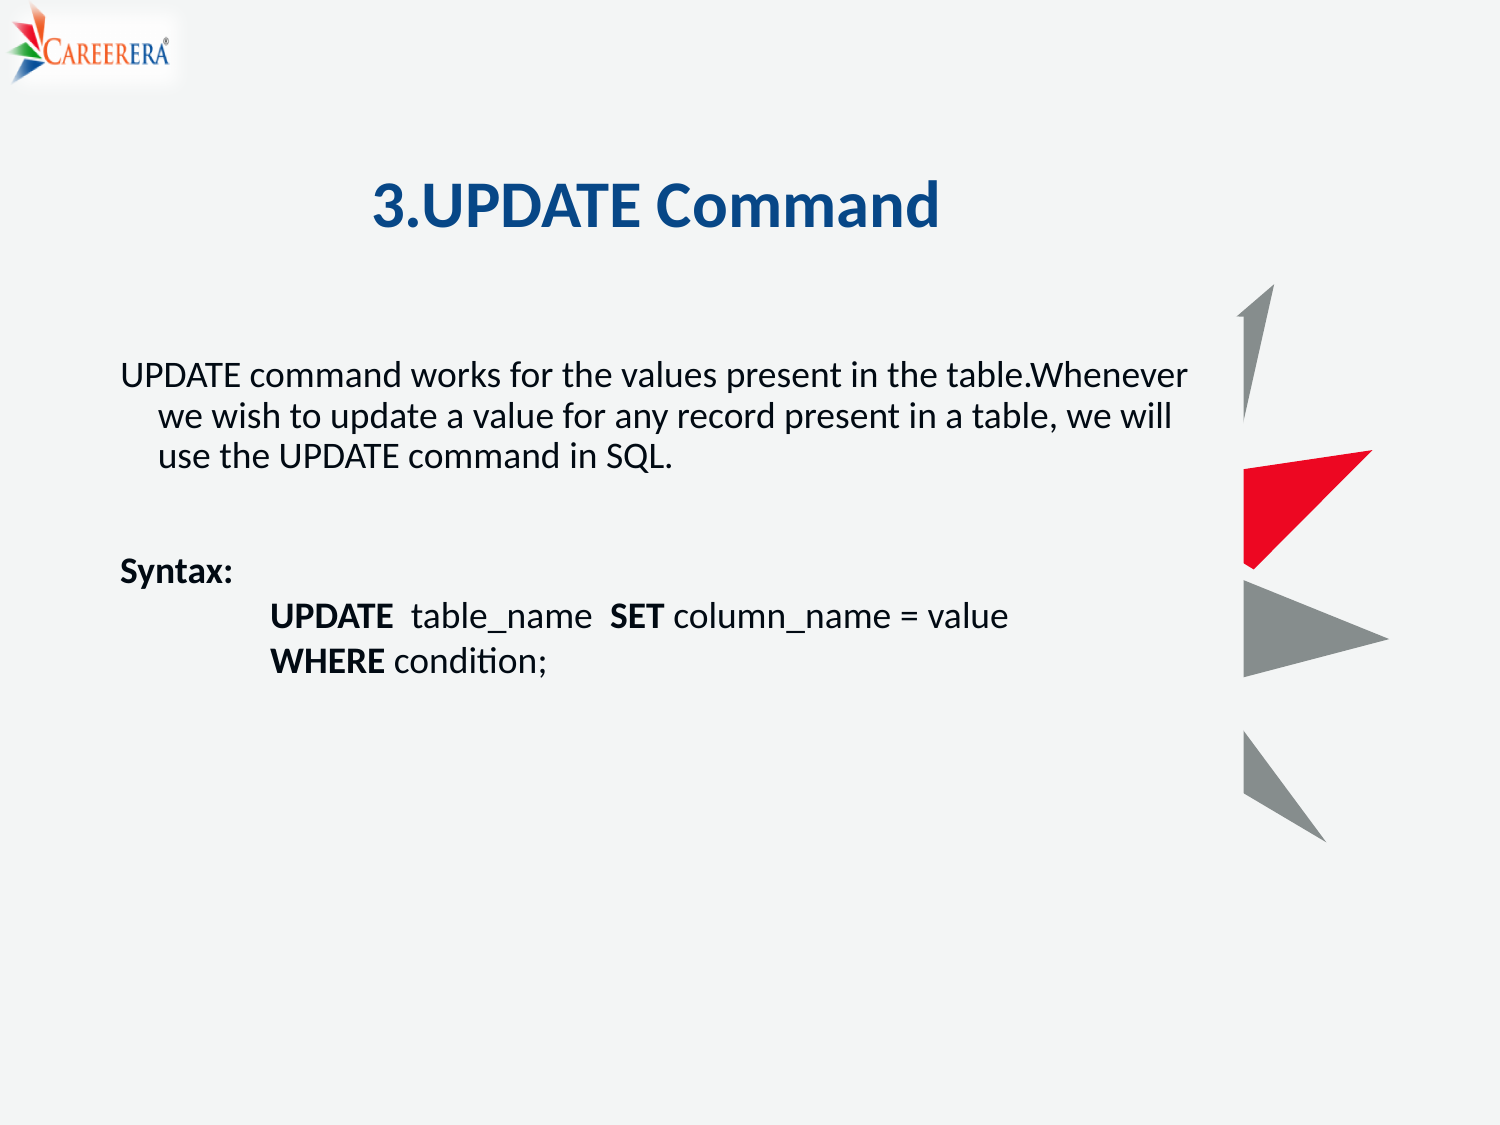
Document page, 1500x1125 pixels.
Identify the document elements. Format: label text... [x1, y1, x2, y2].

list UPDATE command works for the values present in the table.Whenever we wish to update a value for any record present in a table, we will use the UPDATE command in SQL. [105, 316, 1219, 516]
text_box Syntax: UPDATE table_name SET column_name = value WHERE condition; [105, 538, 1231, 734]
title 3.UPDATE Command [99, 135, 1213, 278]
picture [0, 0, 196, 104]
